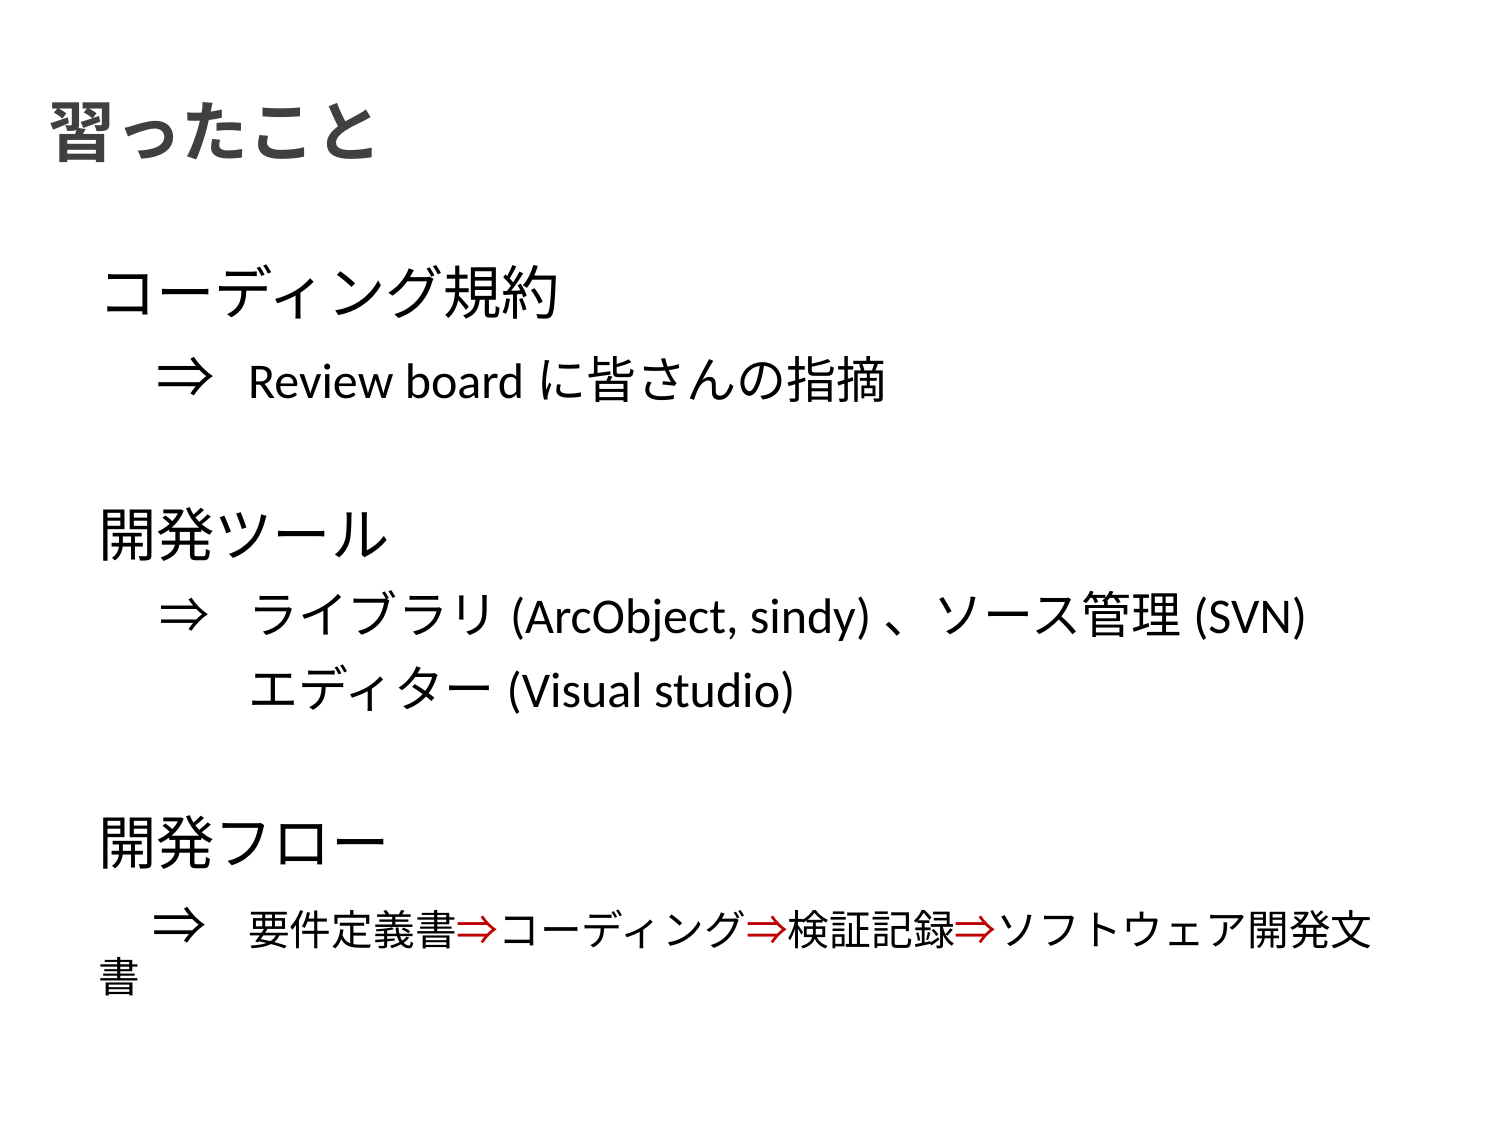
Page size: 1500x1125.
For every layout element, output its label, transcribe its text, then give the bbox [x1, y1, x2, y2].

text_box コーディング規約 ⇒ Review boardに皆さんの指摘 開発ツール ⇒ ライブラリ(ArcObject, sindy)、ソース管理(SVN) エディター(Visual studio) 開発フロー ⇒ 要件定義書⇒コーディング⇒検証記録⇒ソフトウェア開発文書 [83, 256, 1424, 1074]
text_box 習ったこと [0, 0, 1305, 179]
